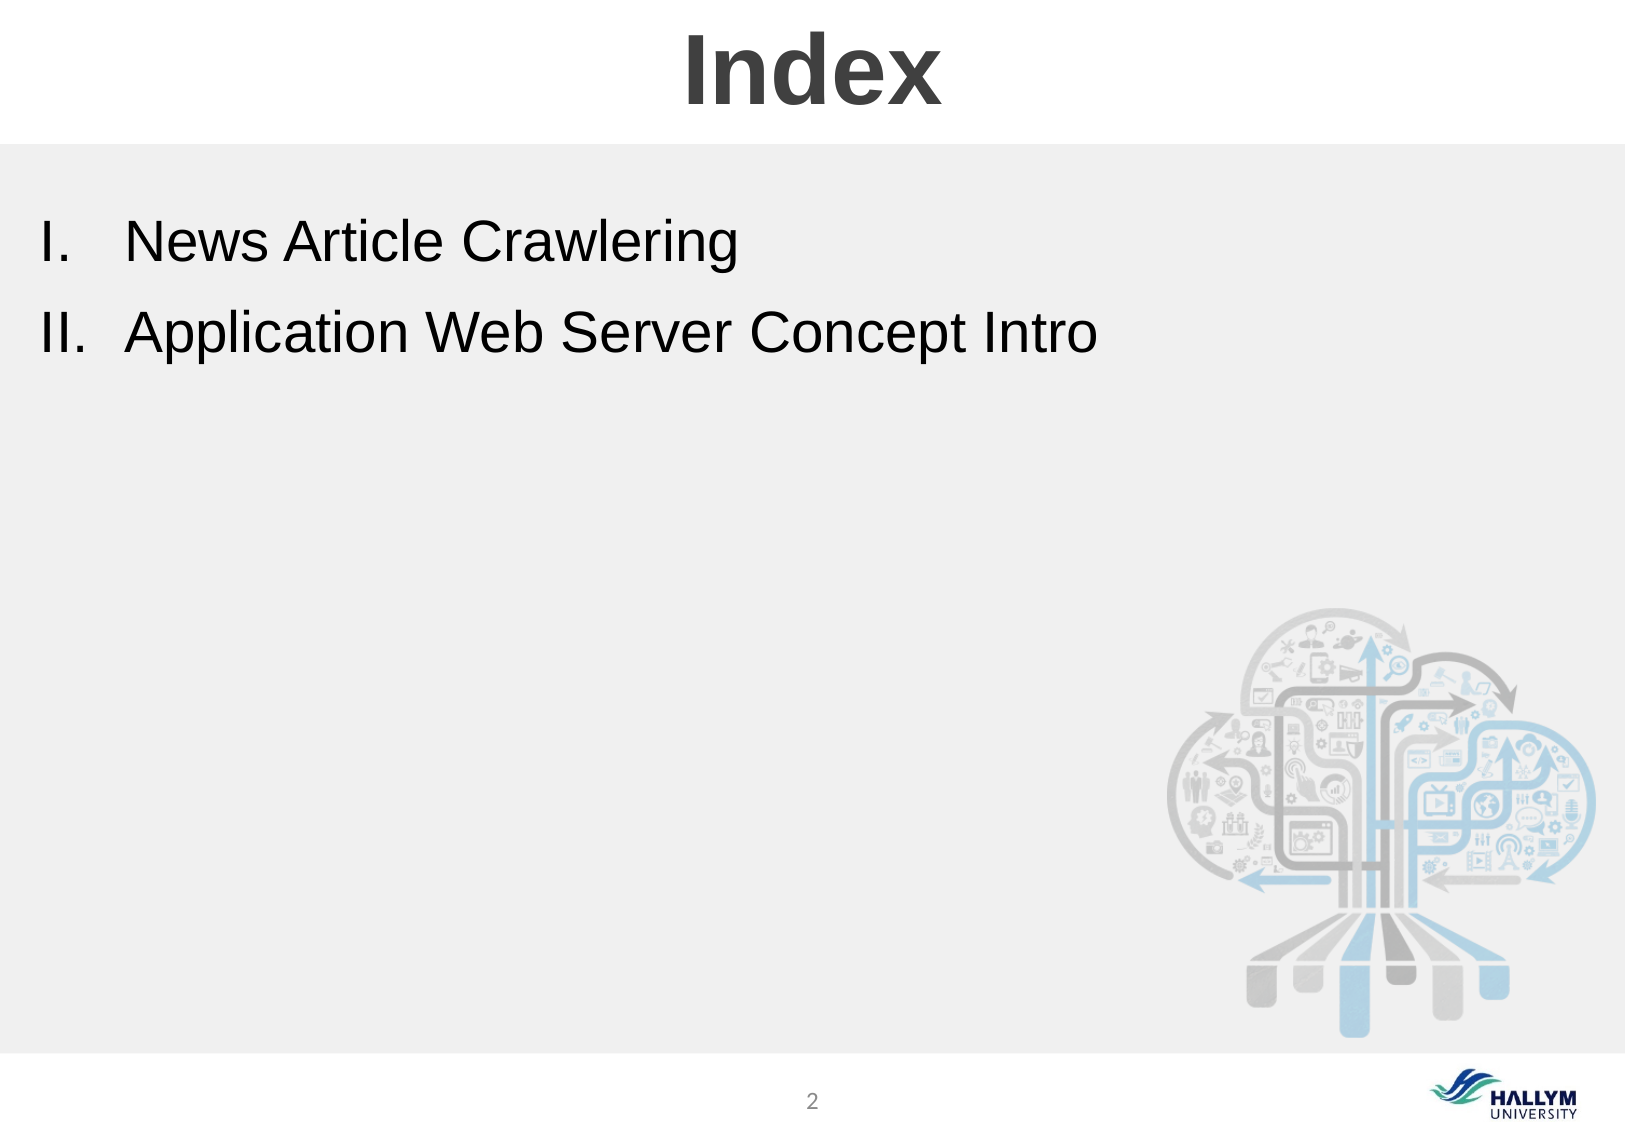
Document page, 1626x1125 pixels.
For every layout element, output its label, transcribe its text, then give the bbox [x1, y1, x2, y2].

title Index [276, 19, 1349, 126]
list News Article Crawlering Application Web Server Concept Intro [24, 195, 1600, 1070]
picture [1426, 1070, 1582, 1122]
slide_number 2 [629, 1070, 996, 1125]
